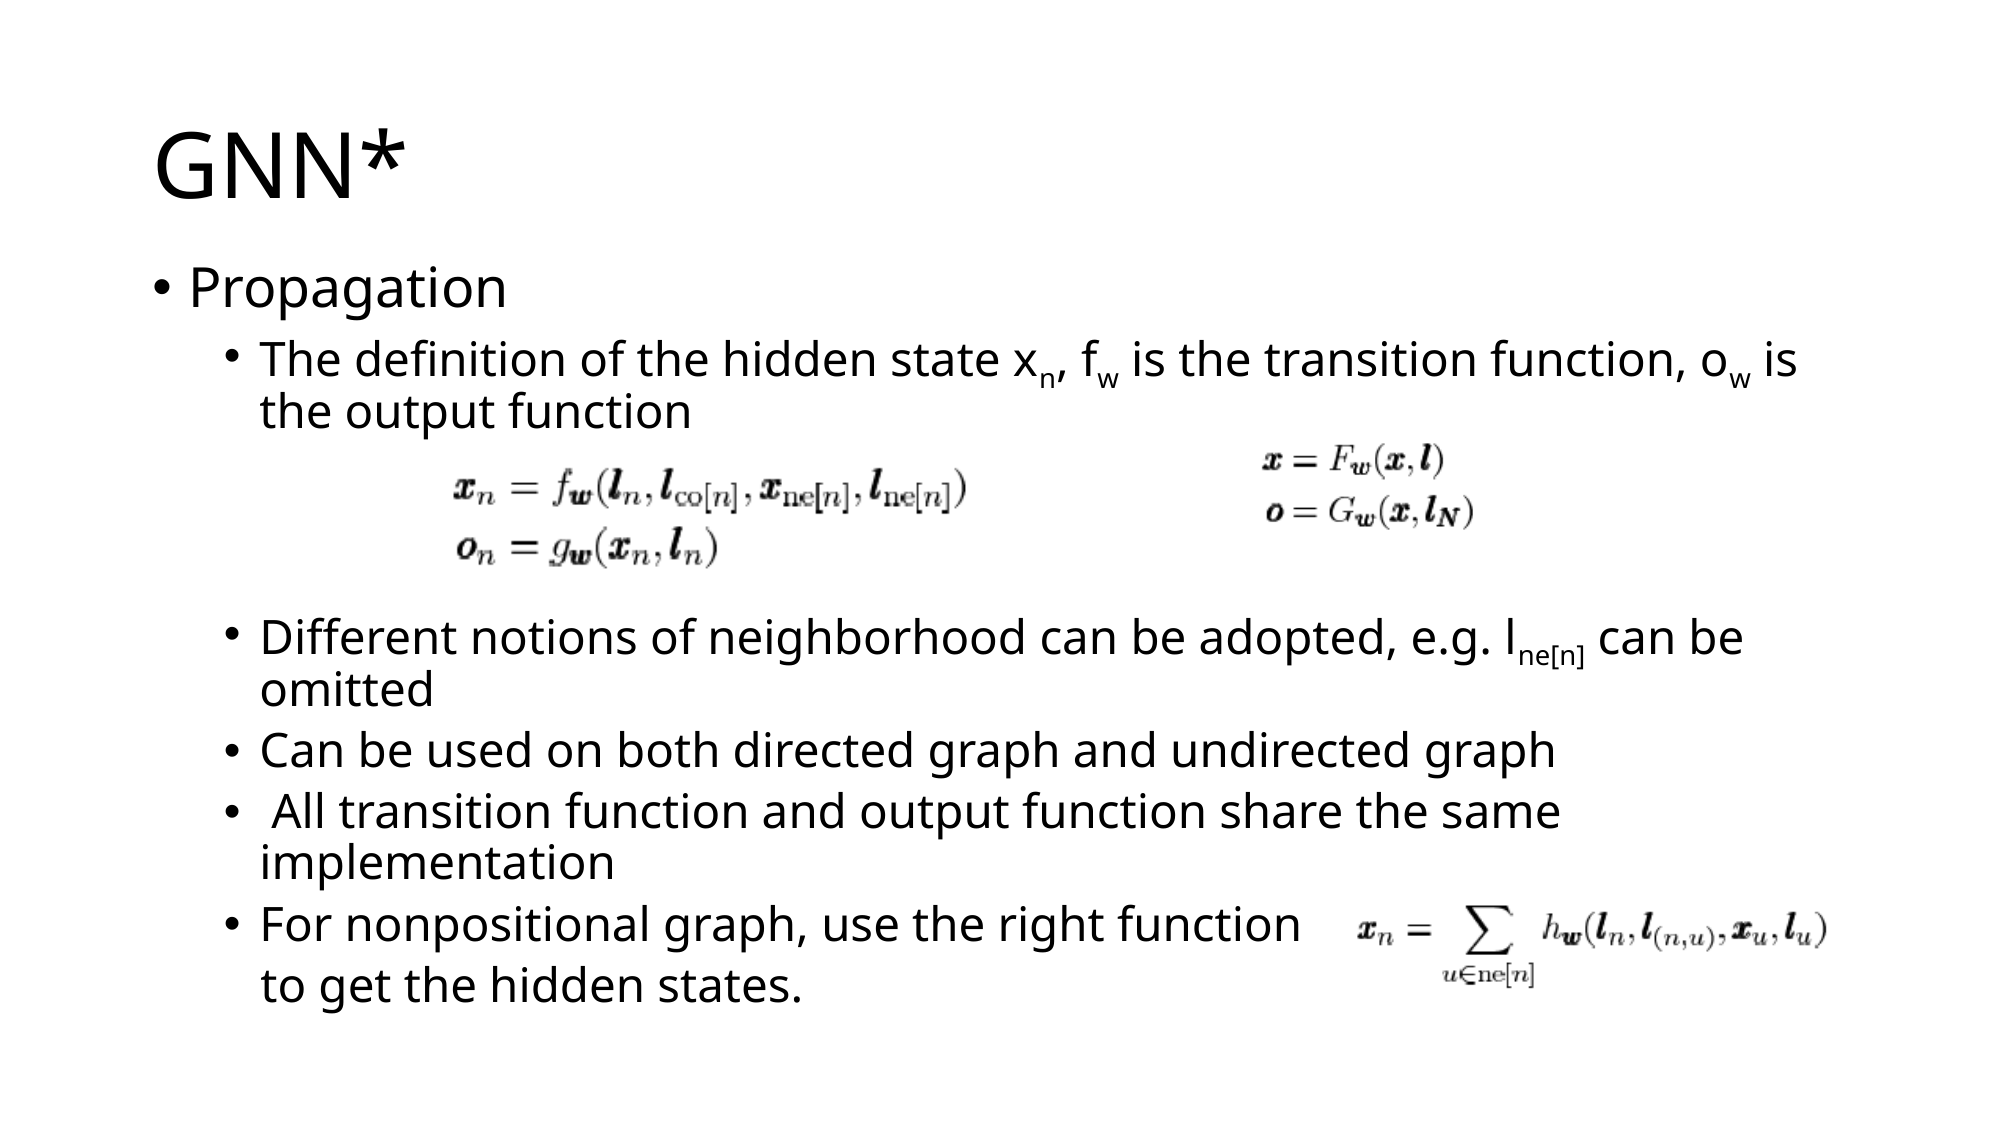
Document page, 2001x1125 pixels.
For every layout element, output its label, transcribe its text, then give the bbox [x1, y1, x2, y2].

picture [427, 454, 1000, 587]
title GNN* [137, 59, 1863, 252]
list Propagation The definition of the hidden state xn, fw is the transition function, ow is the output function Different notions of neighborhood can be adopted, e.g. lne[n] can be omitted Can be used on both directed graph and undirected graph All transition function and output function share the same implementation For nonpositional graph, use the right function to get the hidden states. [137, 252, 1863, 1025]
picture [1342, 890, 1831, 993]
picture [1242, 428, 1484, 544]
